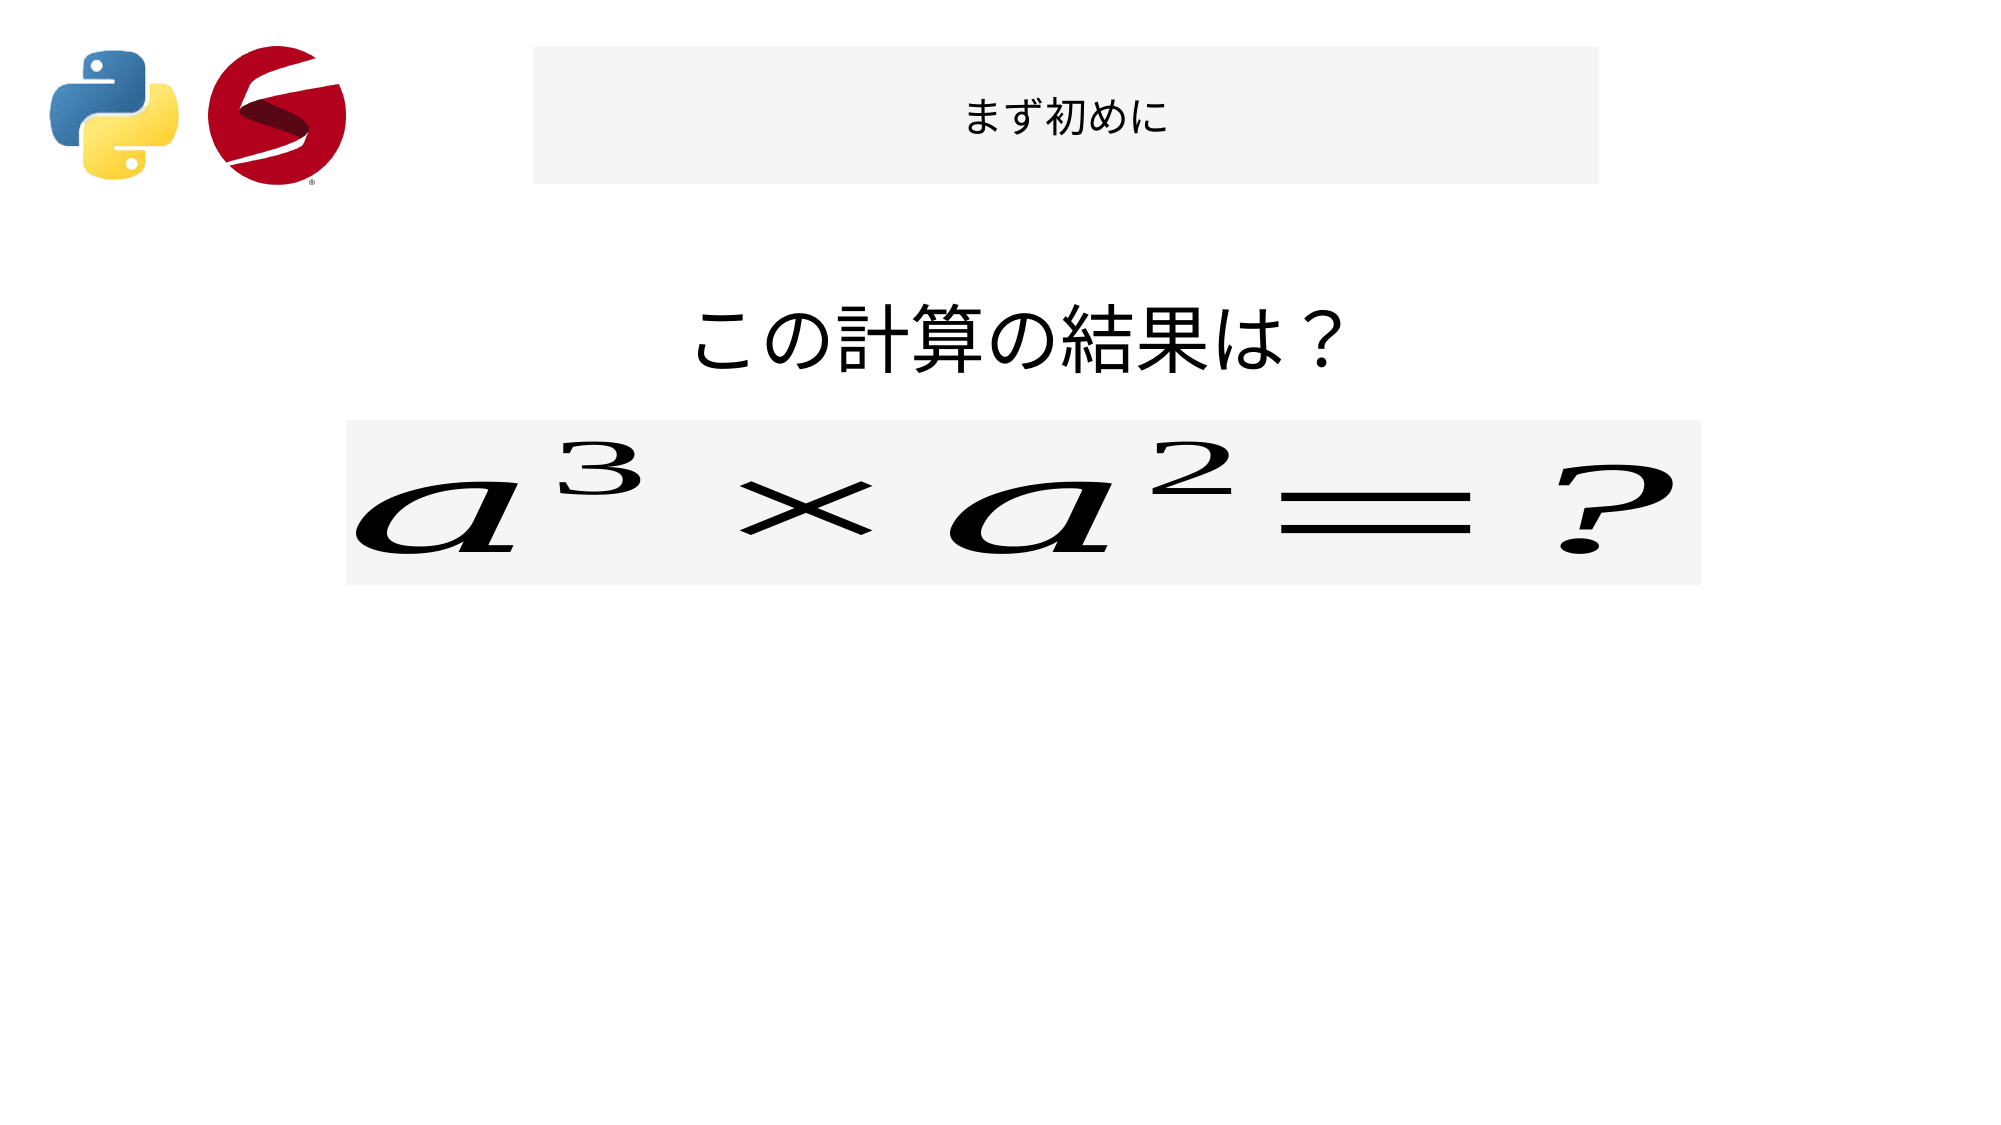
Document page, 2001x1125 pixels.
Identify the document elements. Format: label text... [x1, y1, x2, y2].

text_box まず初めに [533, 46, 1599, 185]
text_box この計算の結果は？ [345, 255, 1702, 421]
picture [20, 21, 346, 210]
